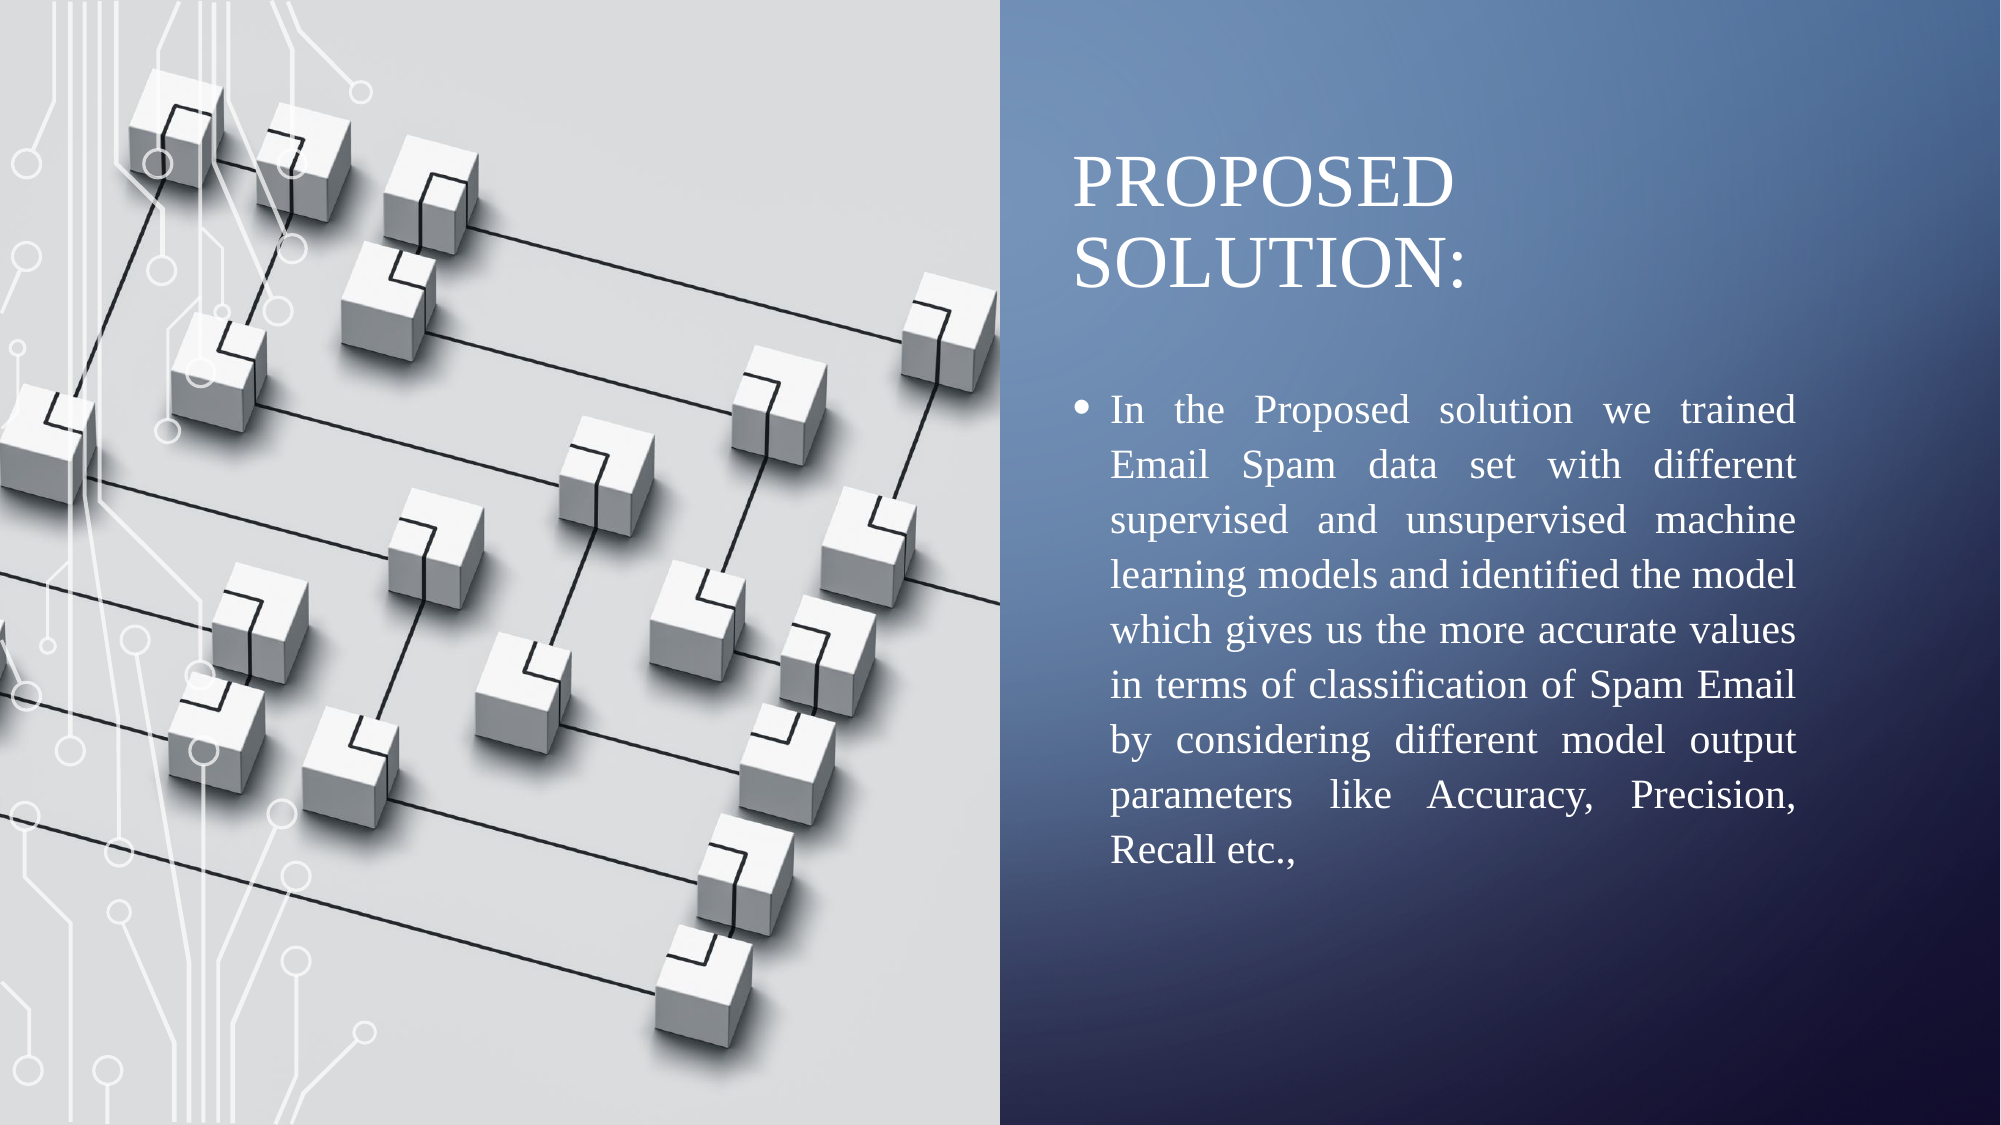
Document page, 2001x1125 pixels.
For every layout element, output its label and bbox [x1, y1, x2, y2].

text_box [1001, 0, 2000, 1125]
text_box [0, 0, 379, 1125]
picture [379, 0, 1001, 1125]
